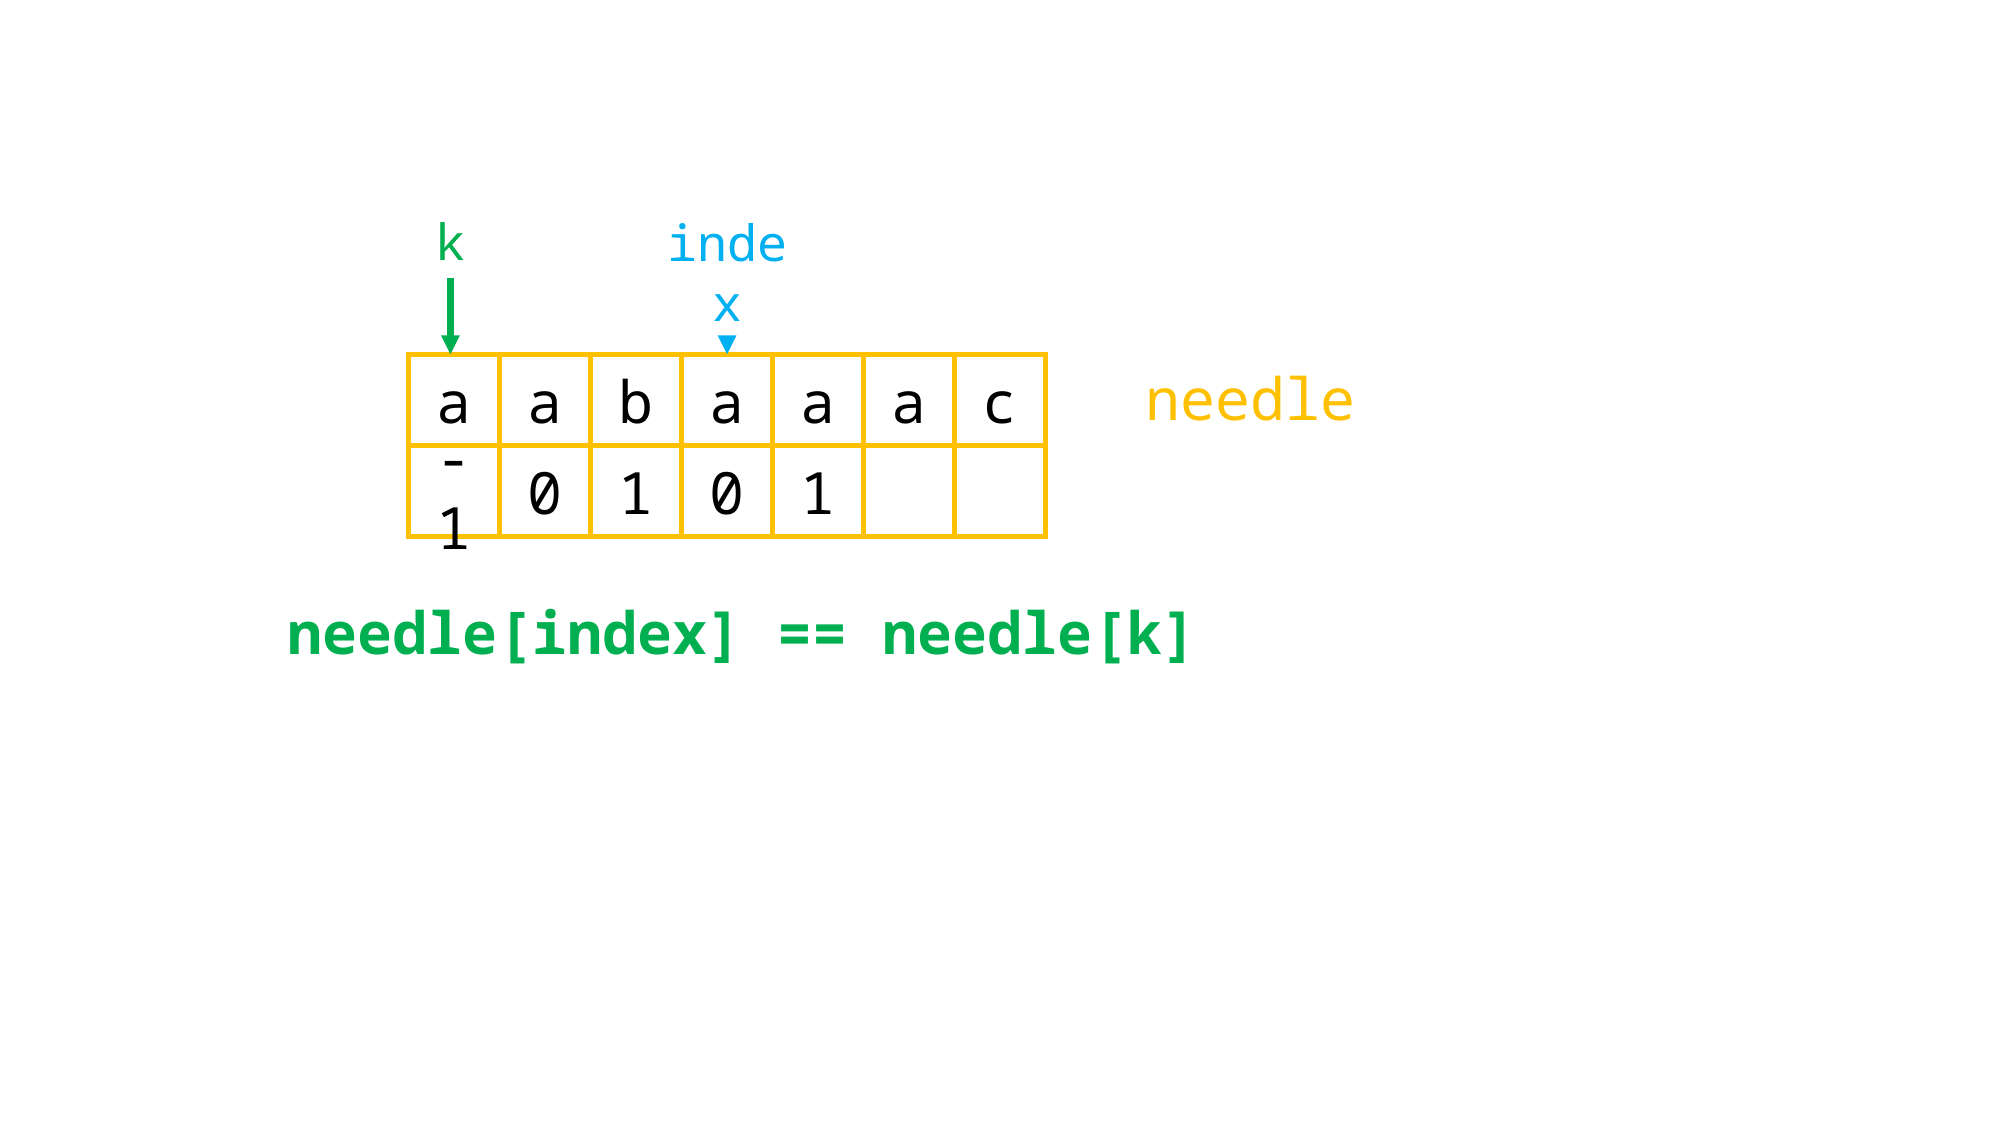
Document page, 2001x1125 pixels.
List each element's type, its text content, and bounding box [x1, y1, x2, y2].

text_box needle [1131, 354, 1396, 439]
text_box index [644, 203, 811, 339]
text_box 0 [499, 445, 590, 538]
text_box a [499, 353, 590, 445]
text_box 0 [681, 445, 772, 538]
text_box 1 [772, 445, 862, 538]
text_box a [862, 353, 953, 445]
text_box needle[index] == needle[k] [272, 588, 1212, 674]
text_box b [590, 353, 681, 445]
text_box k [408, 203, 493, 278]
text_box 1 [590, 445, 681, 538]
text_box -1 [408, 445, 499, 538]
text_box a [681, 353, 772, 445]
text_box a [772, 353, 862, 445]
text_box c [953, 353, 1046, 445]
text_box [862, 445, 953, 538]
text_box [953, 445, 1046, 538]
text_box a [408, 353, 499, 445]
